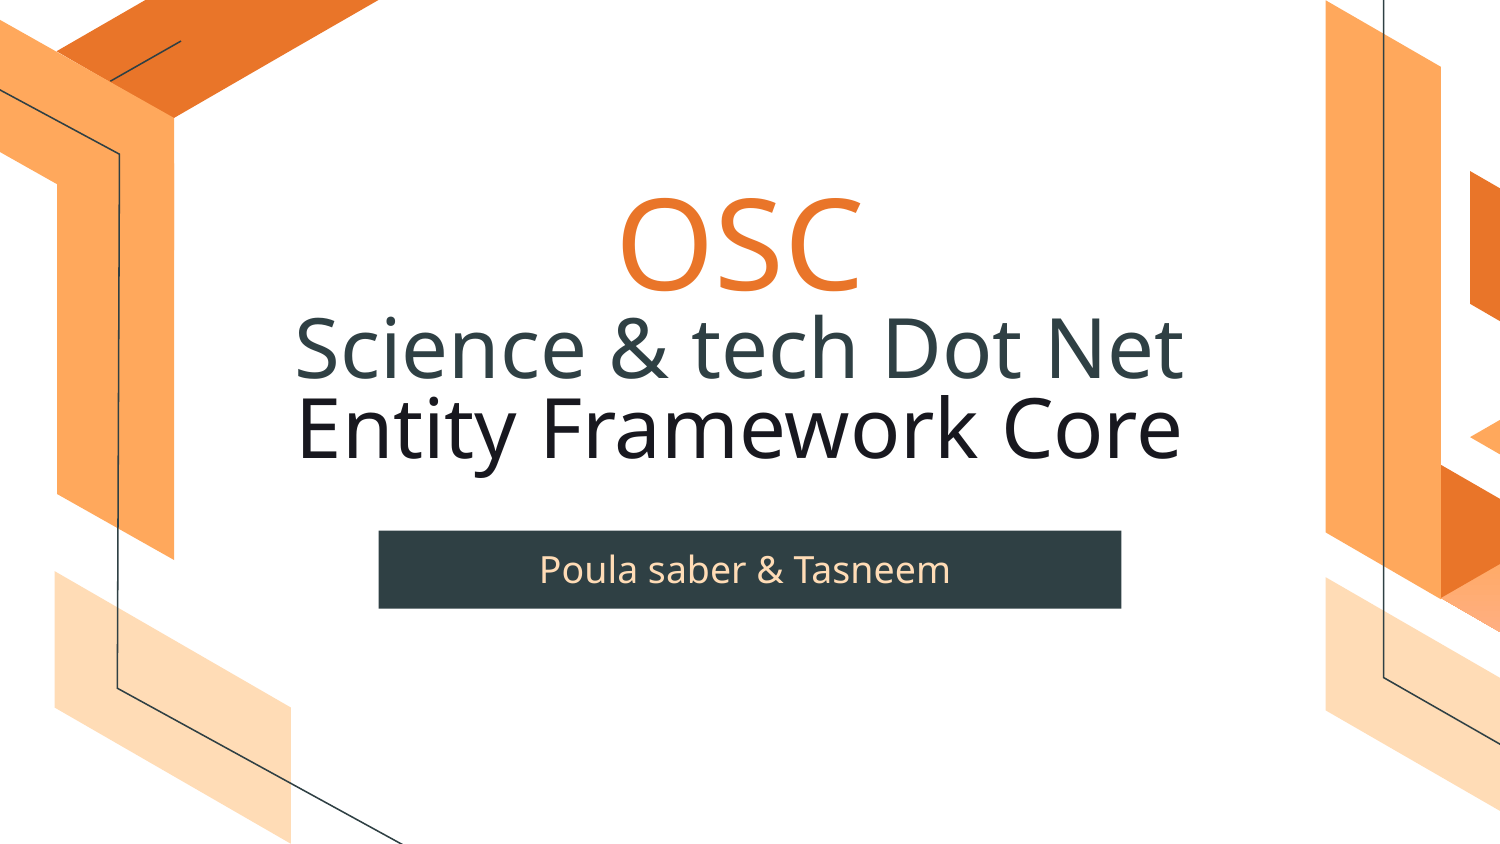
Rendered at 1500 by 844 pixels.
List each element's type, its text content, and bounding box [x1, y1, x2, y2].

title OSC Science & tech Dot Net Entity Framework Core [113, 233, 1367, 514]
subtitle Poula saber & Tasneem [378, 530, 1122, 609]
